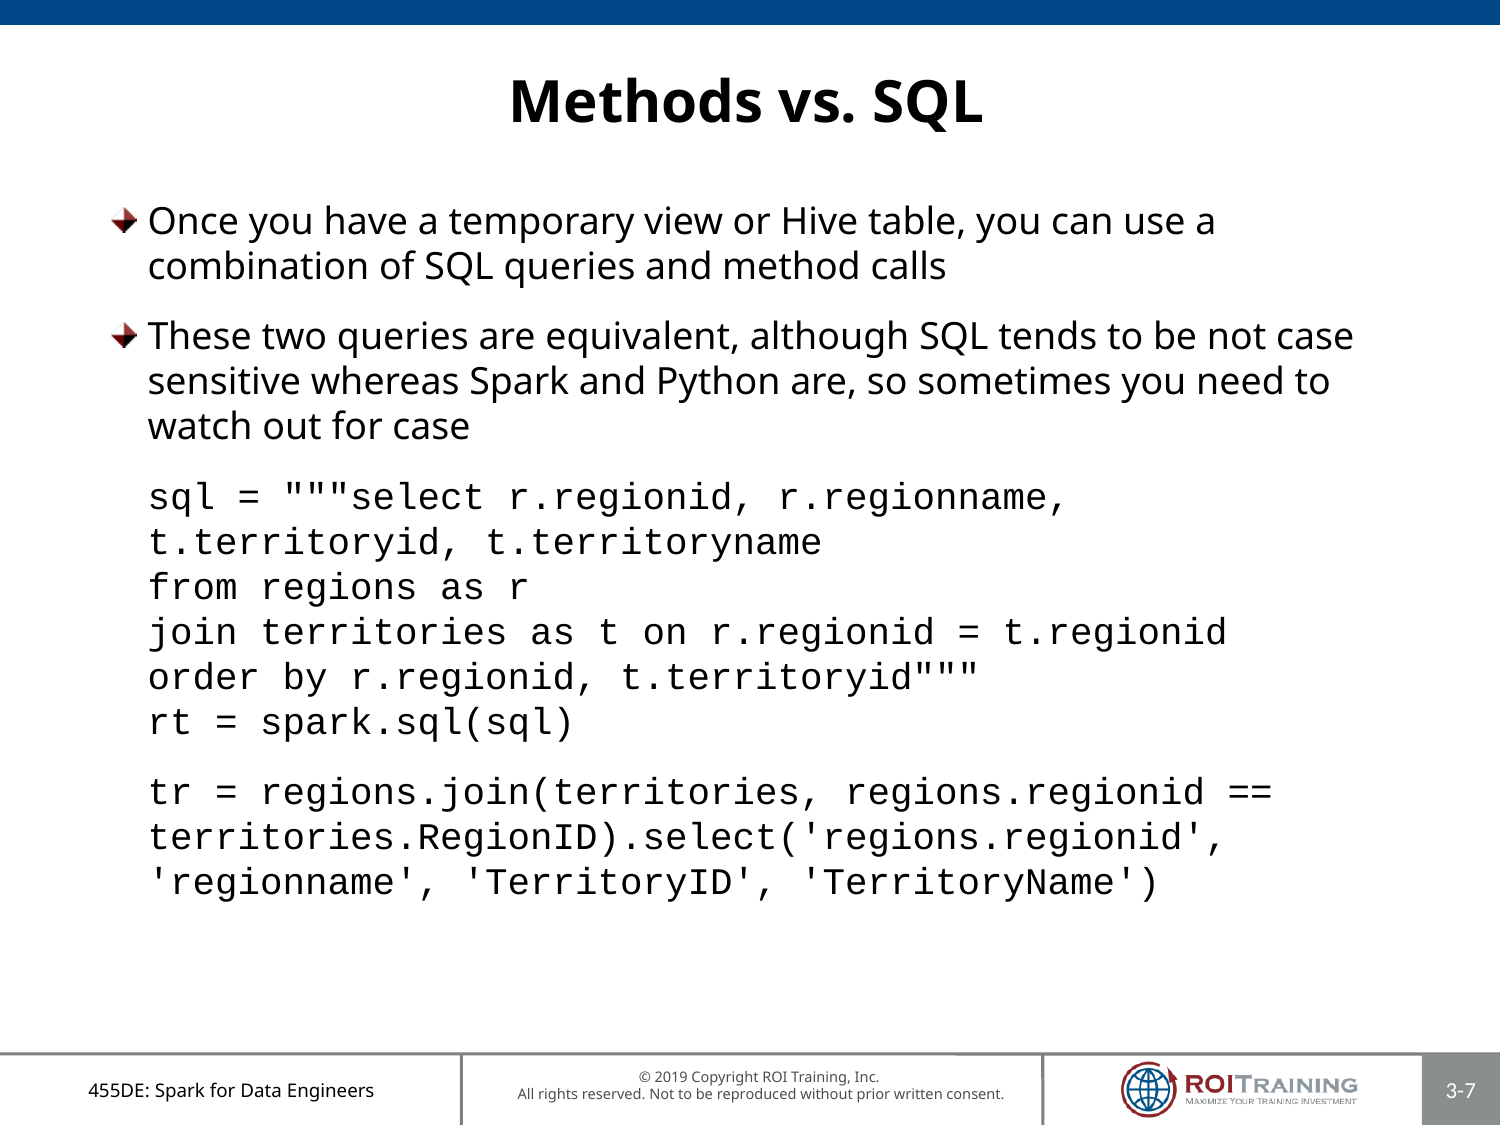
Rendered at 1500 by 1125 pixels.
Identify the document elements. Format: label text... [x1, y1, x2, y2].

title Methods vs. SQL [172, 47, 1322, 151]
picture [1113, 1060, 1362, 1118]
list Once you have a temporary view or Hive table, you can use a combination of SQL queries and method calls These two queries are equivalent, although SQL tends to be not case sensitive whereas Spark and Python are, so sometimes you need to watch out for case sql = """select r.regionid, r.regionname, t.territoryid, t.territoryname from regions as r join territories as t on r.regionid = t.regionid order by r.regionid, t.territoryid""" rt = spark.sql(sql) tr = regions.join(territories, regions.regionid == territories.RegionID).select('regions.regionid', 'regionname', 'TerritoryID', 'TerritoryName') [95, 189, 1411, 1022]
picture [110, 206, 137, 233]
picture [110, 321, 137, 348]
